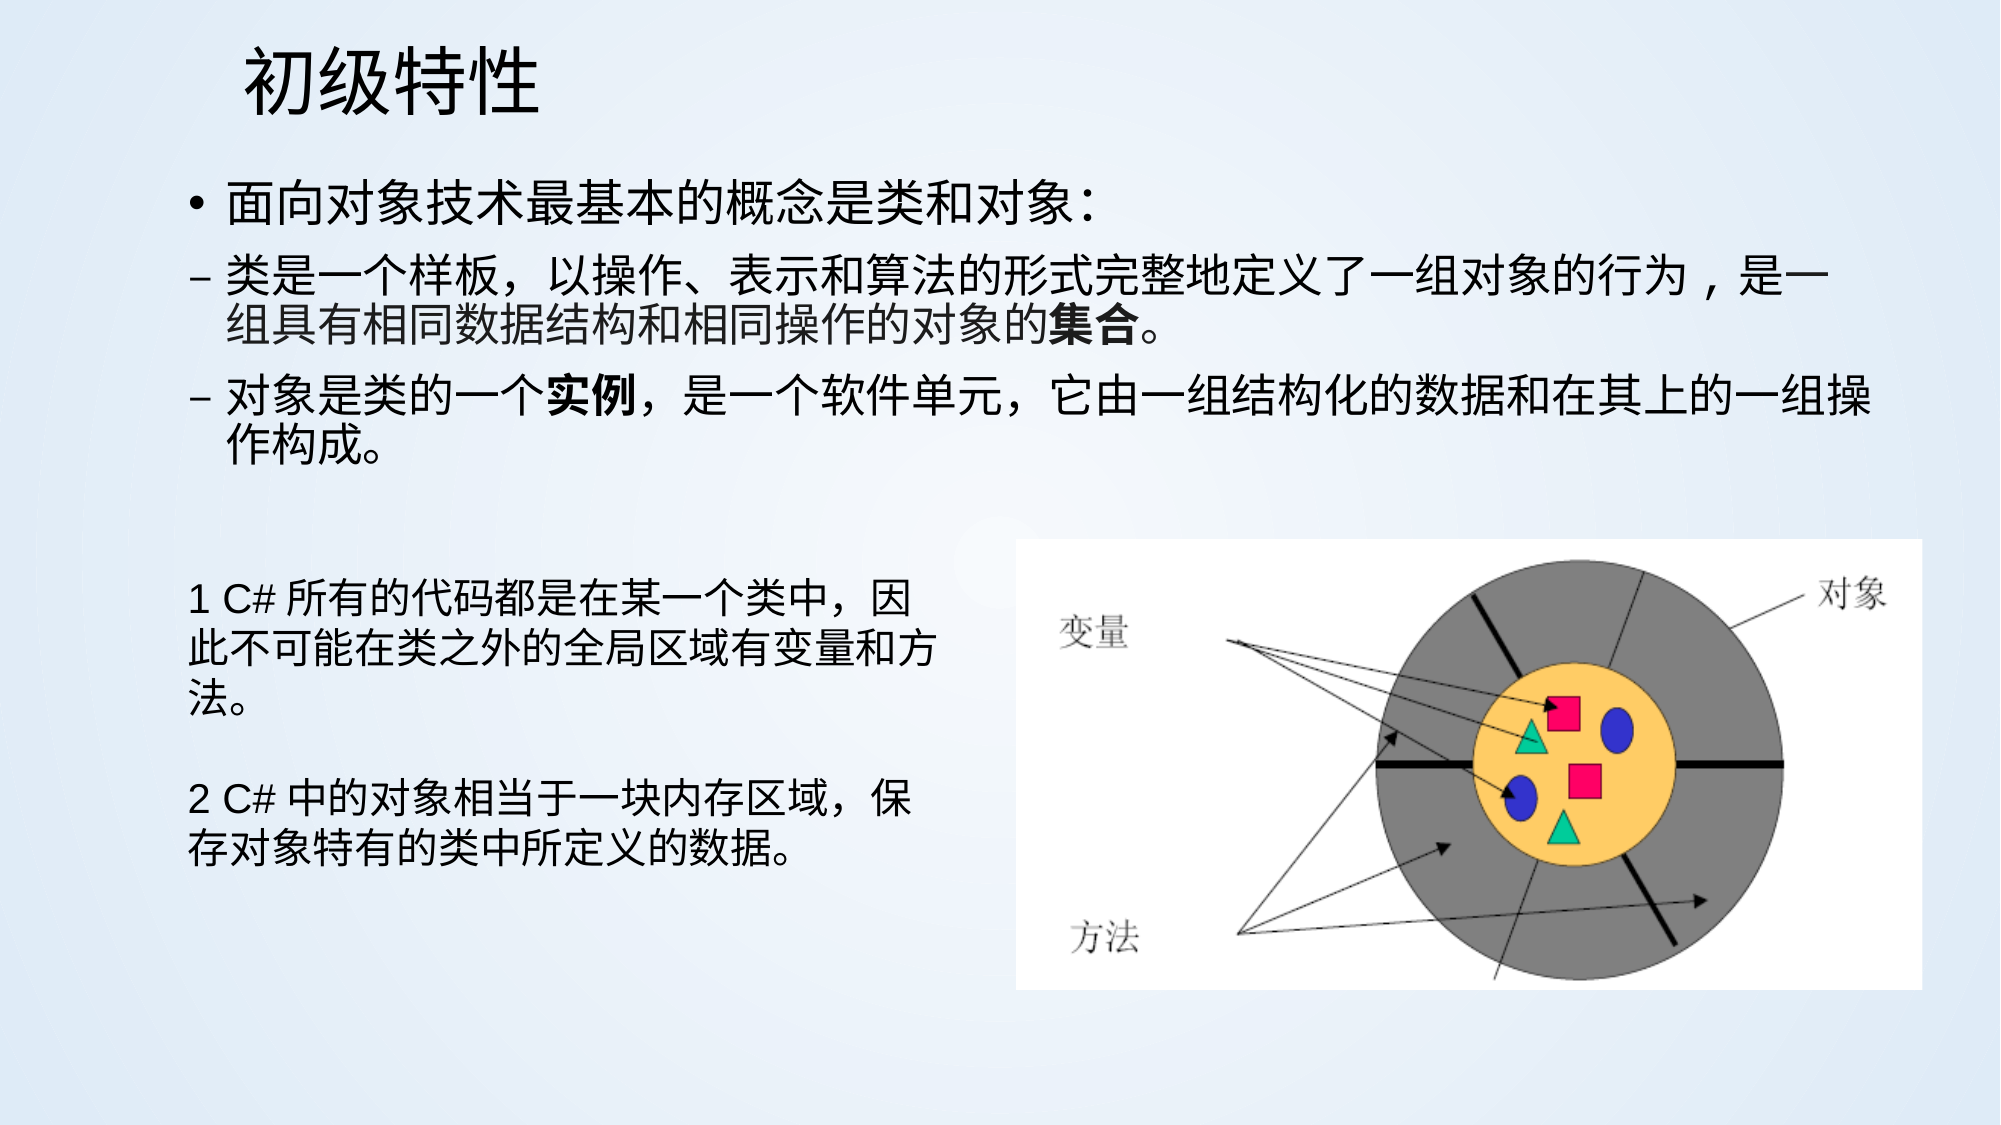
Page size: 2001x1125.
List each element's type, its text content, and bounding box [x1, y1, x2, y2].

text_box 1 C#所有的代码都是在某一个类中，因此不可能在类之外的全局区域有变量和方法。 2 C#中的对象相当于一块内存区域，保存对象特有的类中所定义的数据。 [173, 564, 968, 880]
list 面向对象技术最基本的概念是类和对象： – 类是一个样板，以操作、表示和算法的形式完整地定义了一组对象的行为,是一组具有相同数据结构和相同操作的对象的集合。 – 对象是类的一个实例，是一个软件单元，它由一组结构化的数据和在其上的一组操作构成。 [173, 170, 1888, 486]
picture [1016, 539, 1923, 990]
title 初级特性 [227, 0, 1578, 170]
